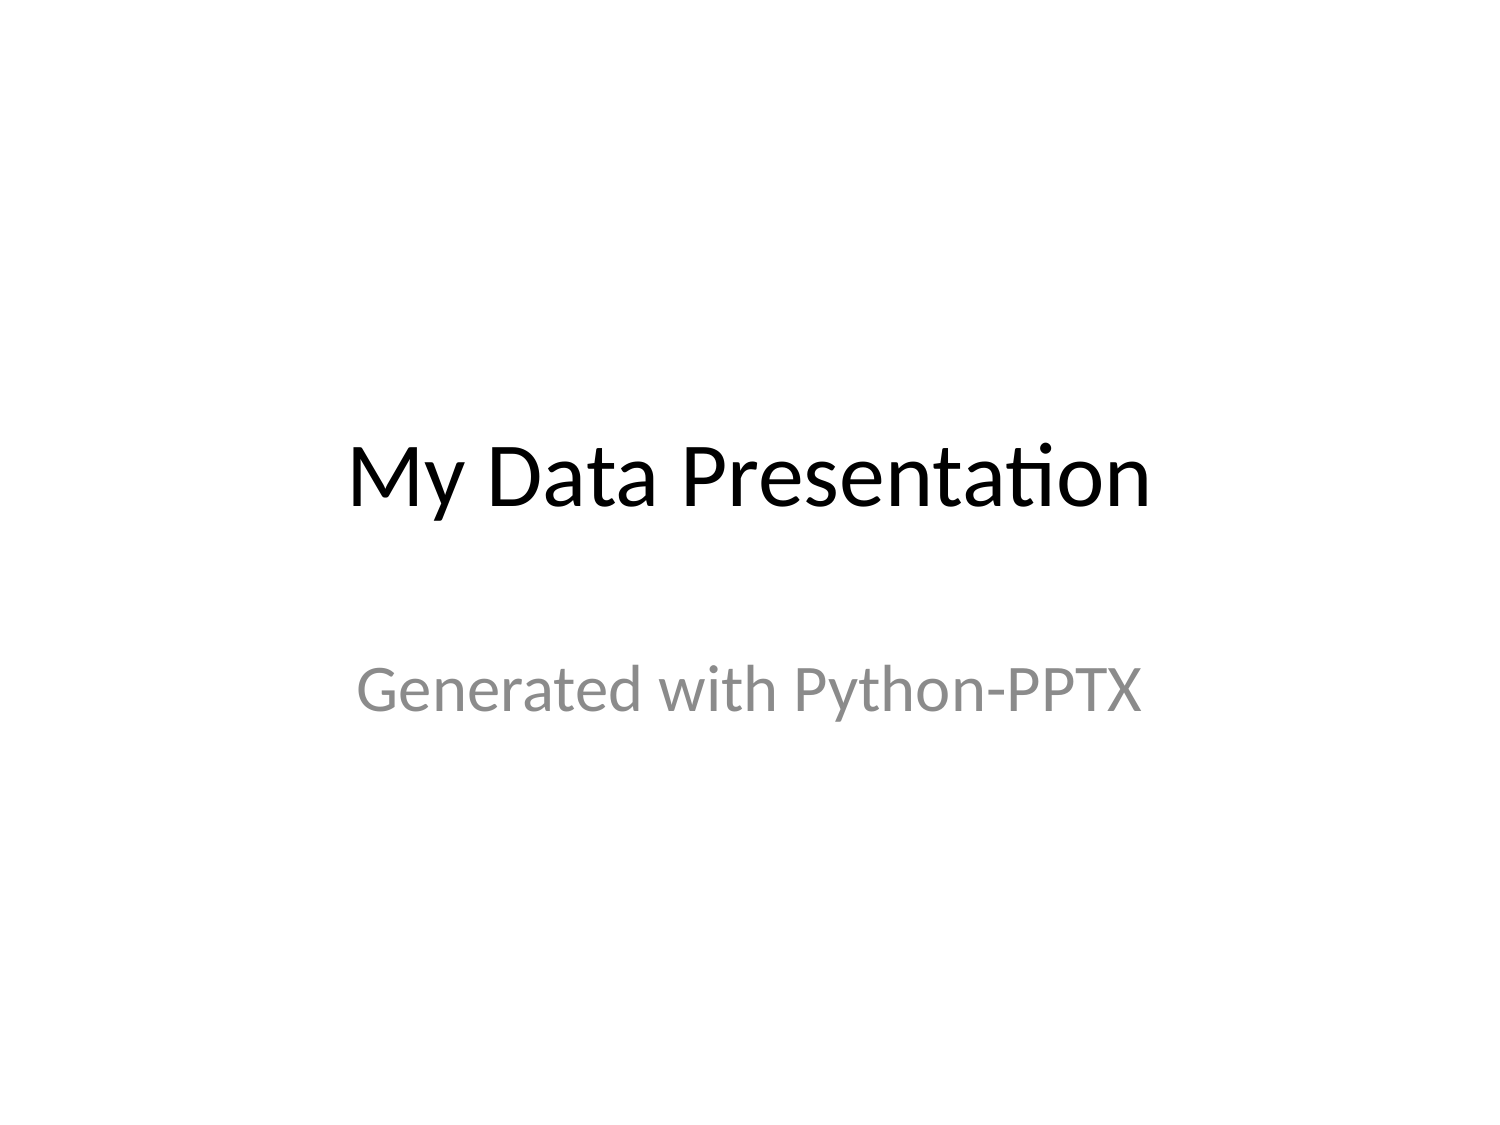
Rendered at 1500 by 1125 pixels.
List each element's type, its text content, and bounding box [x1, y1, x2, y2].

title My Data Presentation [112, 349, 1388, 591]
subtitle Generated with Python-PPTX [225, 637, 1275, 925]
